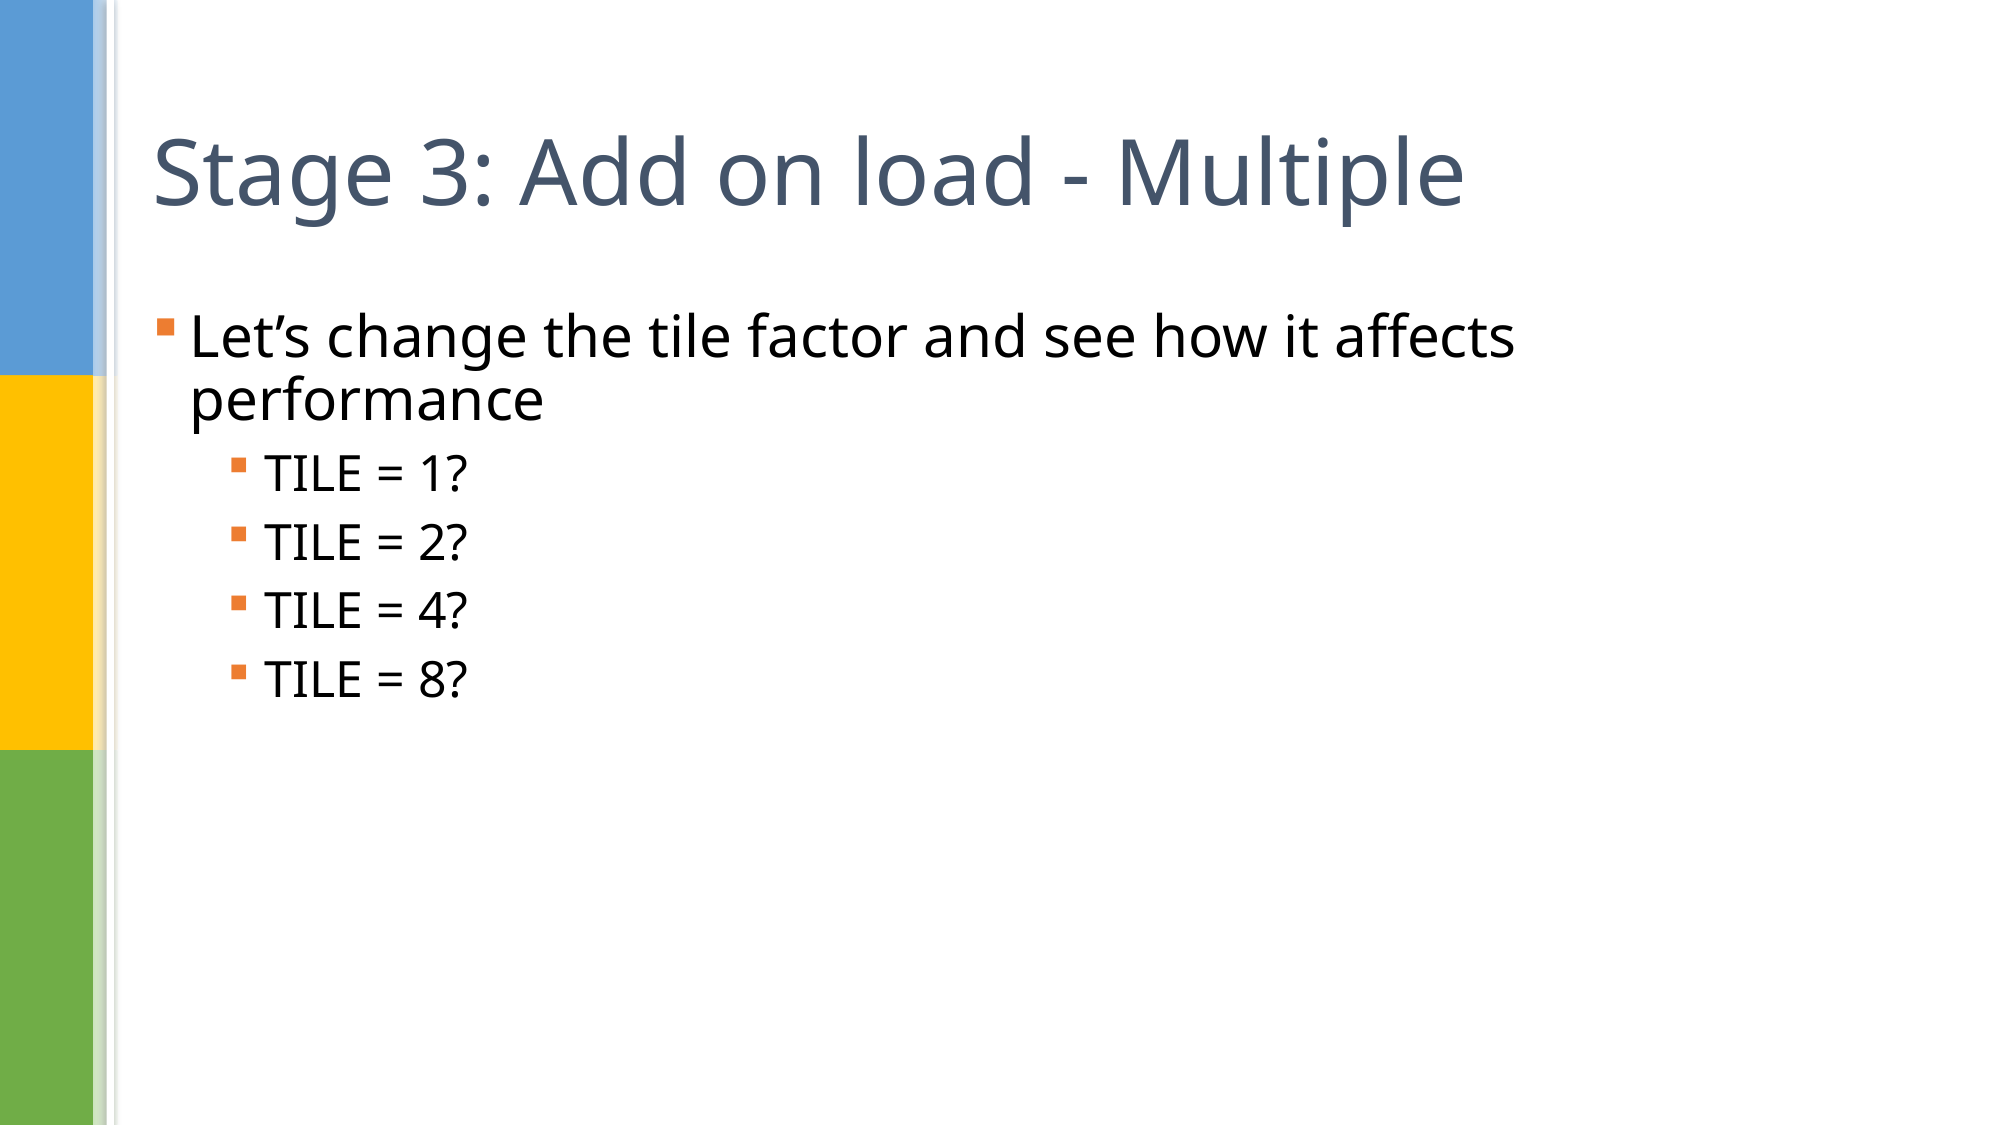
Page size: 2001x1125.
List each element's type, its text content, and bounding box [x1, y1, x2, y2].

list Let’s change the tile factor and see how it affects performance TILE = 1? TILE = 2? TILE = 4? TILE = 8? [137, 299, 1863, 1014]
title Stage 3: Add on load - Multiple [137, 59, 1863, 278]
